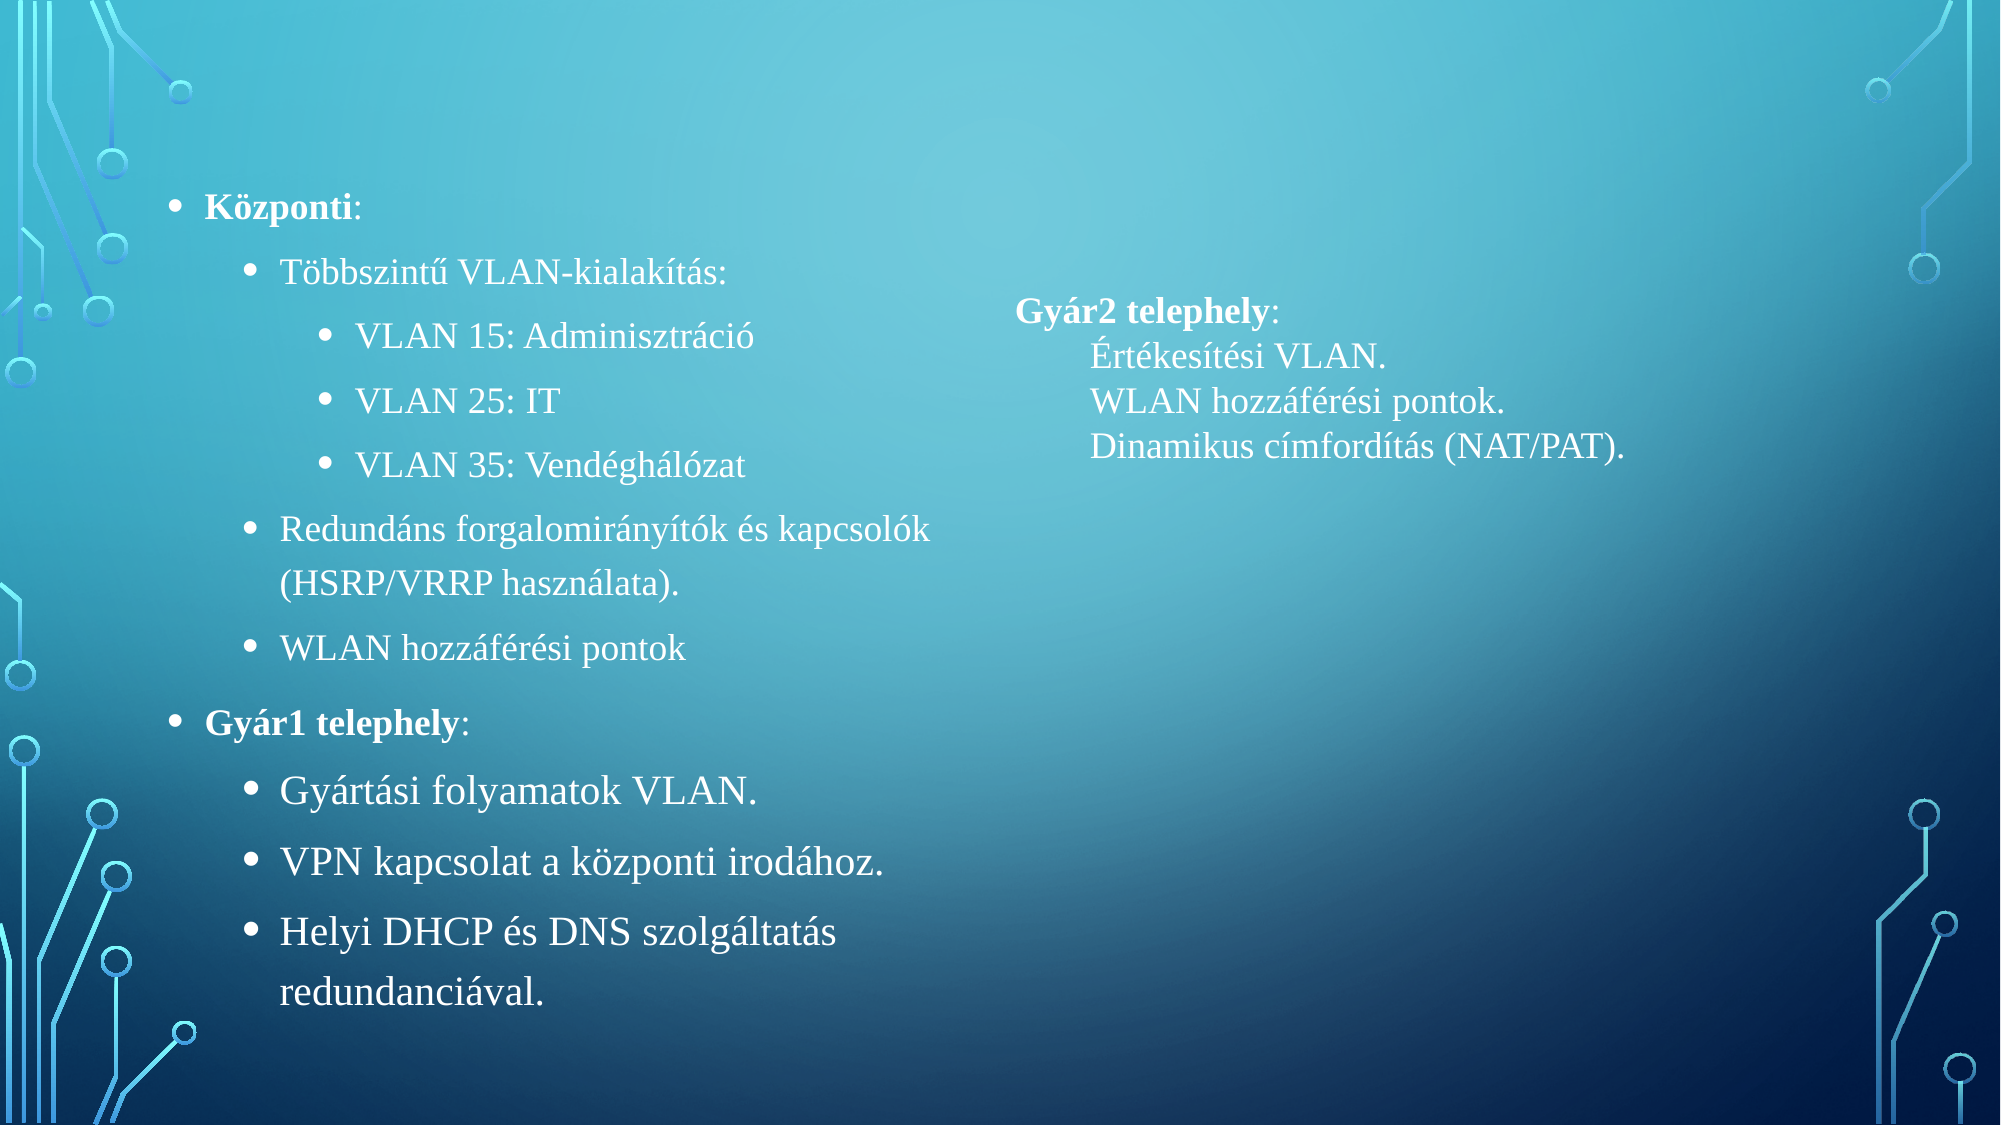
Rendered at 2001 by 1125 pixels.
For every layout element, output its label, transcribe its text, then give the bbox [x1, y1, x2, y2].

list Központi: Többszintű VLAN-kialakítás: VLAN 15: Adminisztráció VLAN 25: IT VLAN 35: Vendéghálózat Redundáns forgalomirányítók és kapcsolók (HSRP/VRRP használata). WLAN hozzáférési pontok Gyár1 telephely: Gyártási folyamatok VLAN. VPN kapcsolat a központi irodához. Helyi DHCP és DNS szolgáltatás redundanciával. [152, 166, 1103, 280]
text_box Gyár2 telephely: Értékesítési VLAN. WLAN hozzáférési pontok. Dinamikus címfordítás (NAT/PAT). [999, 279, 2000, 509]
